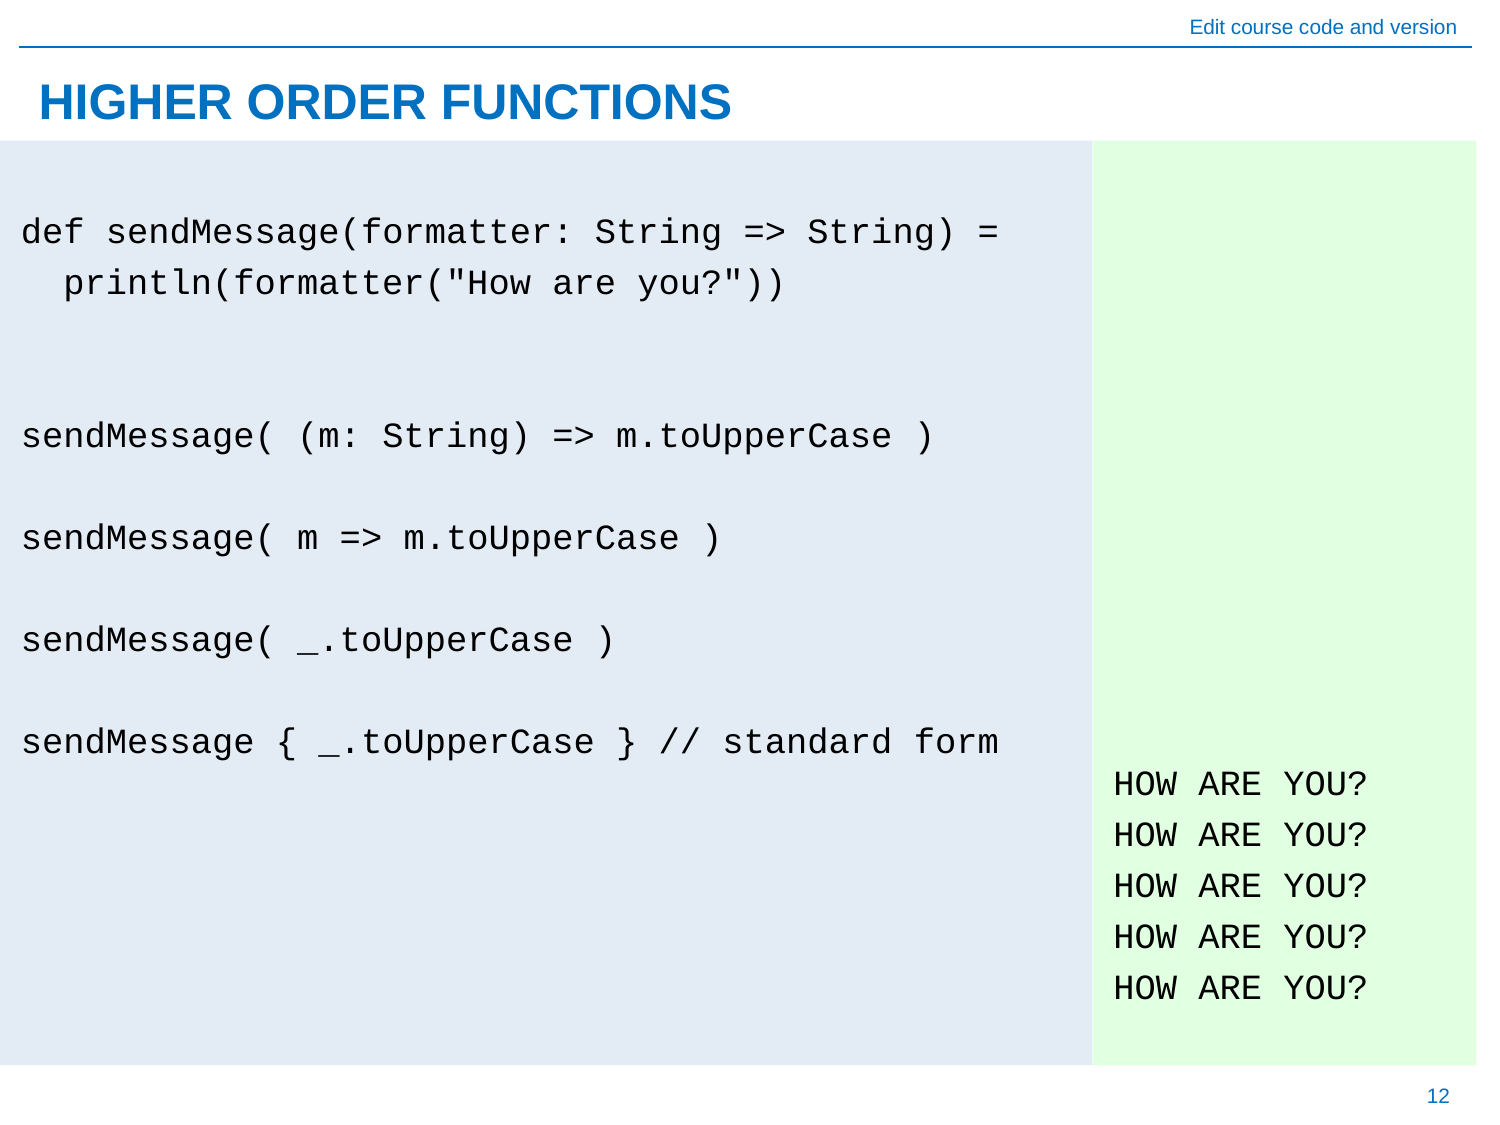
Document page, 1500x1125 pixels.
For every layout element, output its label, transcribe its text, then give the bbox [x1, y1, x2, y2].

list HOW ARE YOU? HOW ARE YOU? HOW ARE YOU? HOW ARE YOU? HOW ARE YOU? [1092, 140, 1477, 1066]
title HIGHER ORDER FUNCTIONS [23, 58, 1465, 140]
list def sendMessage(formatter: String => String) = println(formatter("How are you?")) sendMessage( (m: String) => m.toUpperCase ) sendMessage( m => m.toUpperCase ) sendMessage( _.toUpperCase ) sendMessage { _.toUpperCase } // standard form [0, 140, 1092, 1066]
